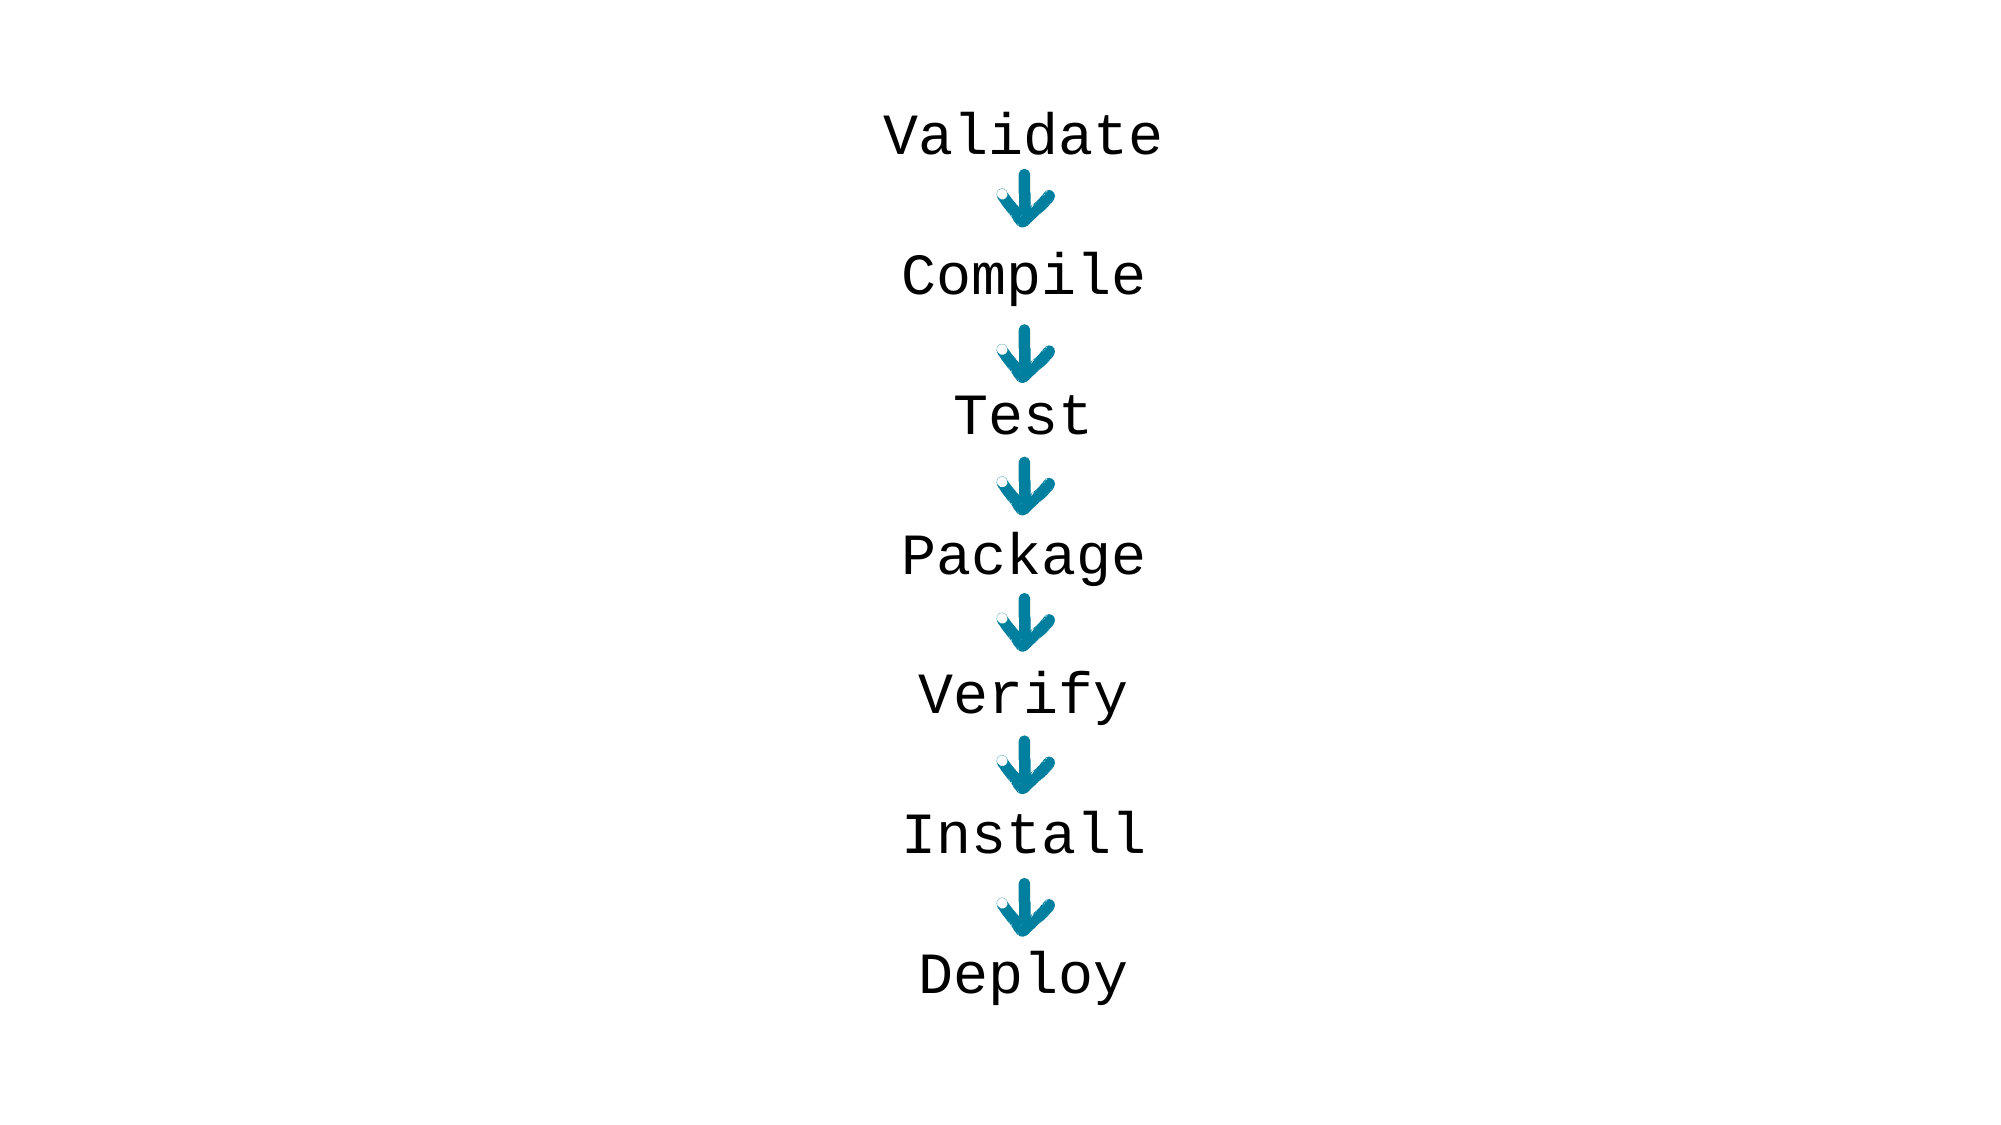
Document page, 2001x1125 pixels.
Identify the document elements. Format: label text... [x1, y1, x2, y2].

picture [985, 311, 1062, 388]
text_box Validate Compile Test Package Verify Install Deploy [759, 88, 1288, 1013]
picture [985, 444, 1062, 521]
picture [985, 865, 1062, 942]
picture [985, 156, 1062, 233]
picture [985, 580, 1062, 657]
picture [985, 722, 1062, 800]
